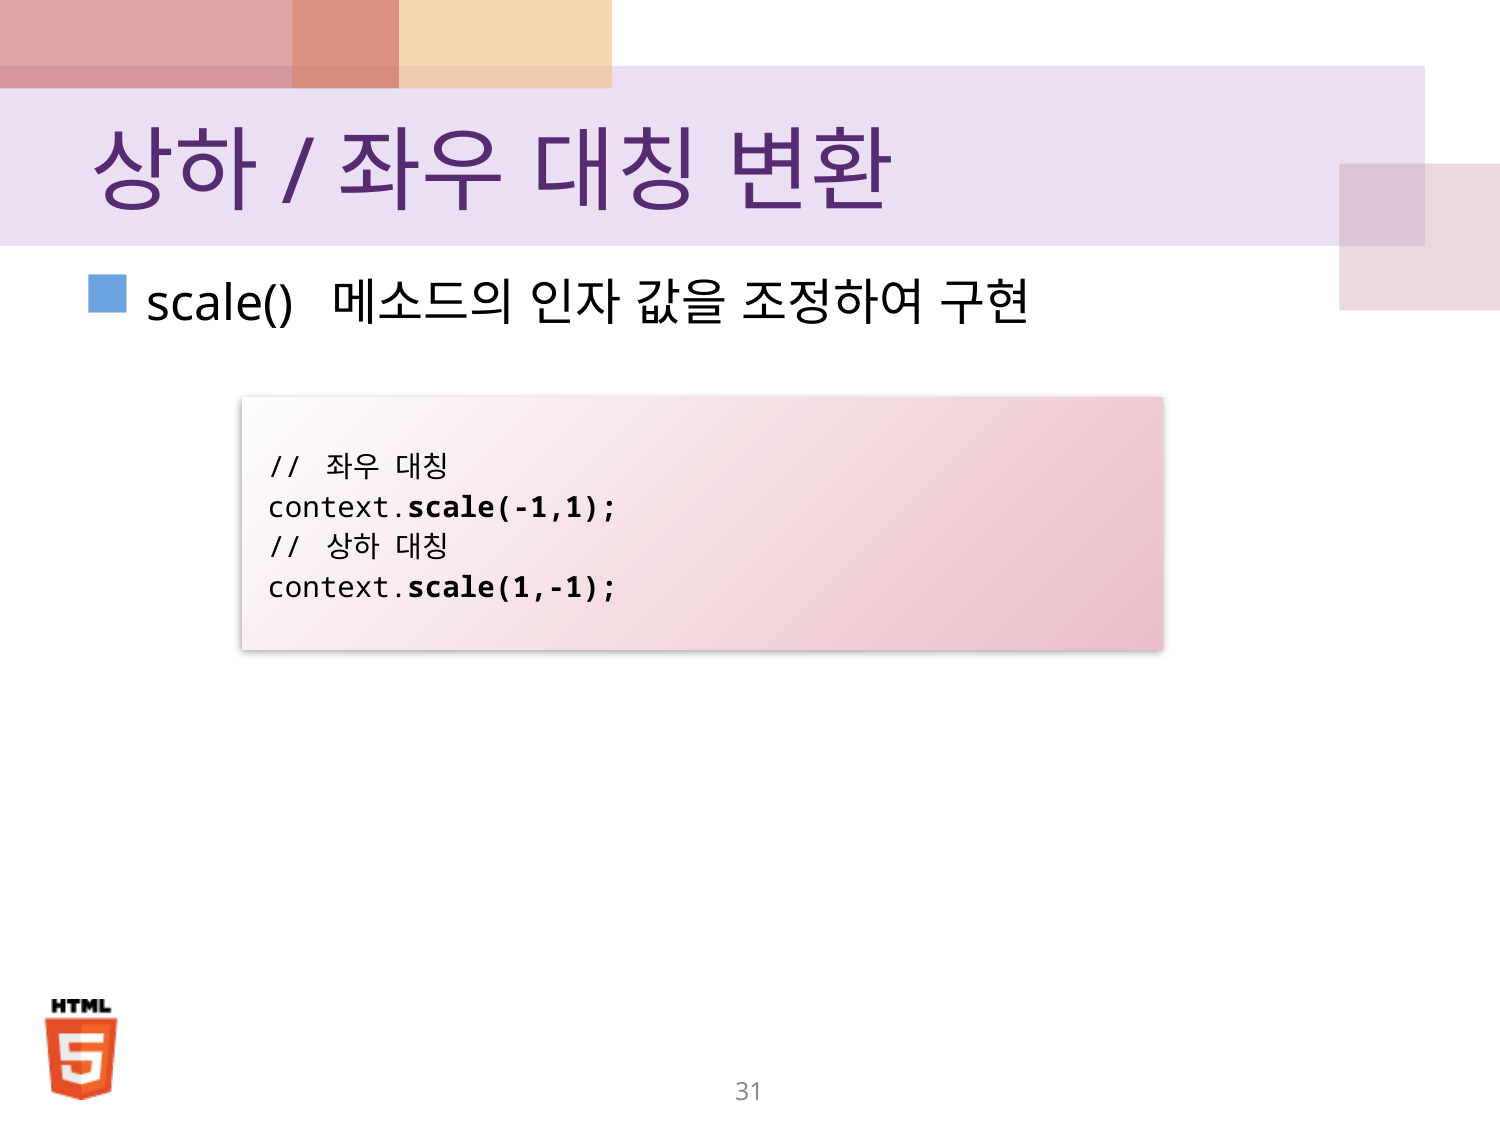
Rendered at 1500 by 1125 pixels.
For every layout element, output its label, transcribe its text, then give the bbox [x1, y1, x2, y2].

slide_number 31 [574, 1072, 925, 1113]
picture [31, 999, 132, 1100]
list scale() 메소드의 인자 값을 조정하여 구현 [75, 262, 1425, 1005]
title 상하/좌우 대칭 변환 [75, 88, 1425, 246]
text_box // 좌우 대칭 context.scale(-1,1); // 상하 대칭 context.scale(1,-1); [241, 396, 1164, 650]
